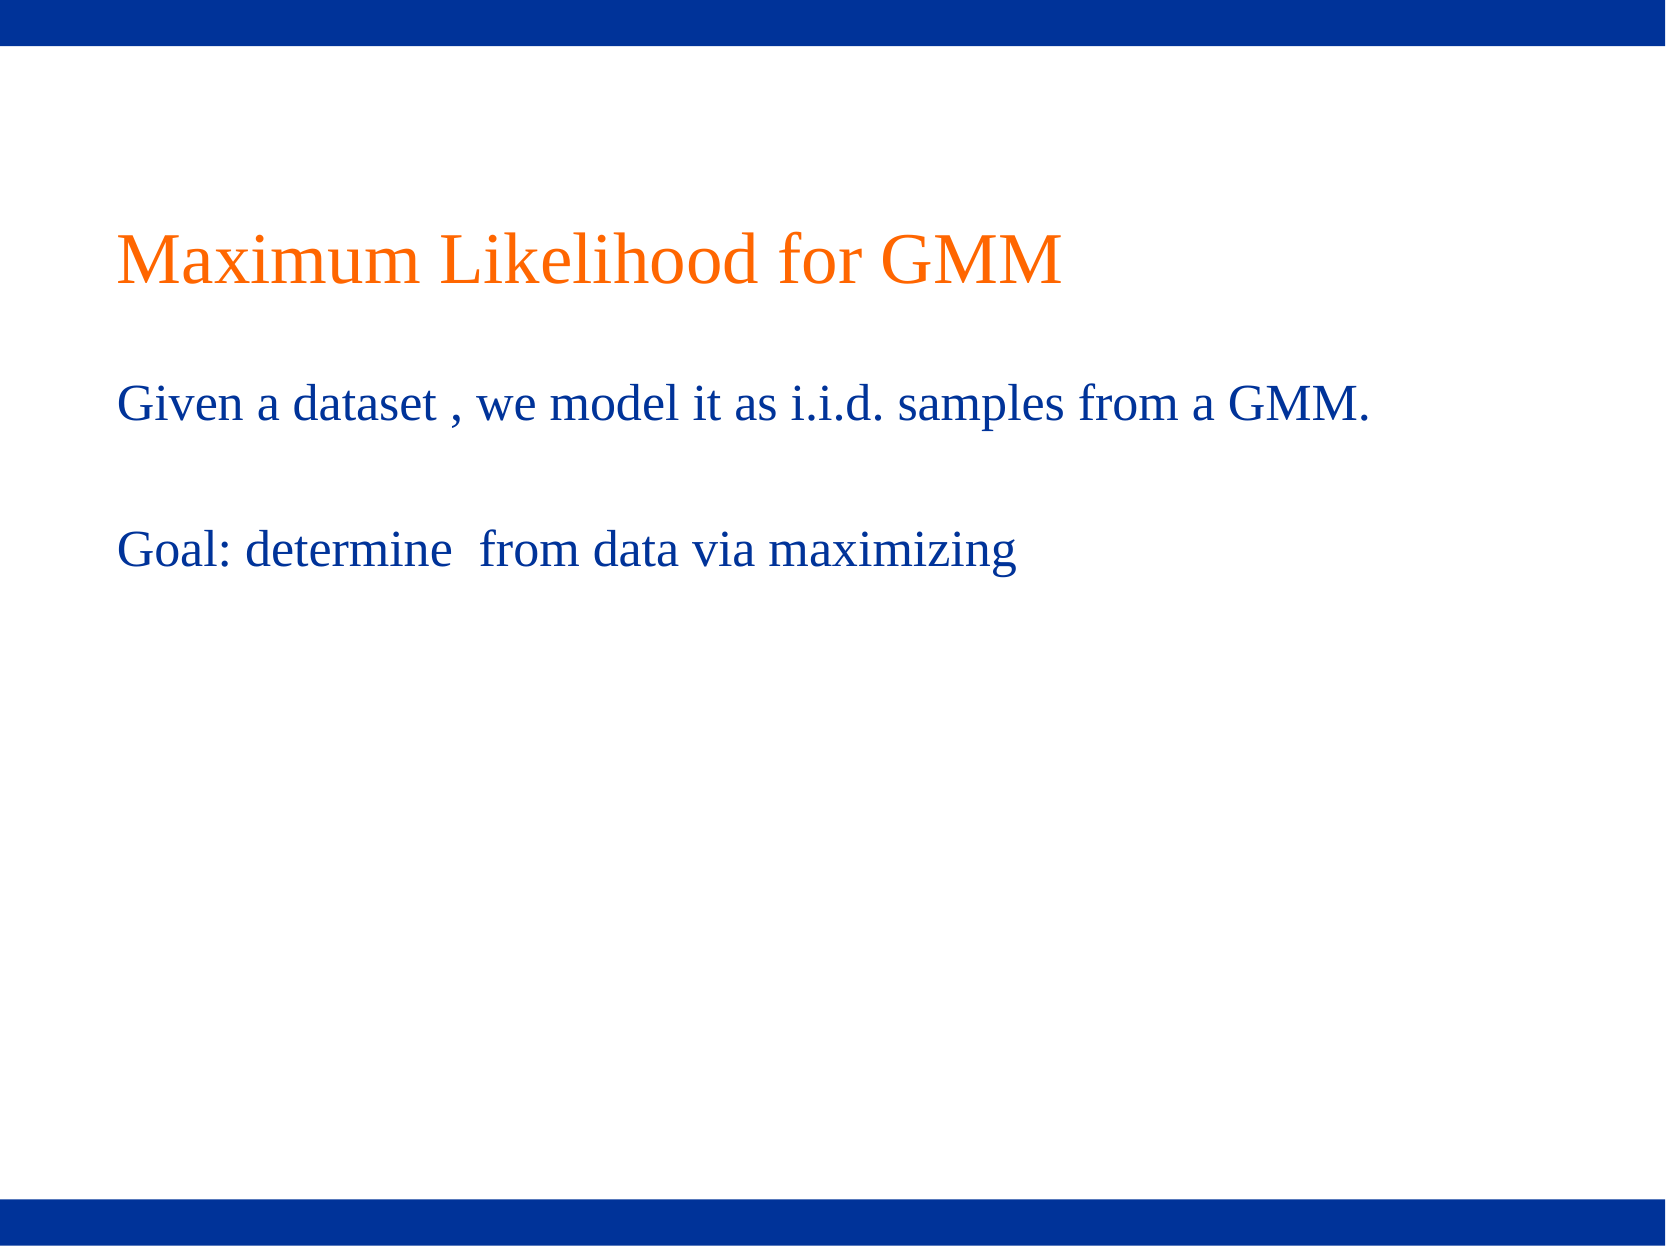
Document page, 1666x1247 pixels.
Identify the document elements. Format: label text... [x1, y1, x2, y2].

title Maximum Likelihood for GMM [100, 150, 1288, 358]
footer [575, 1151, 1103, 1235]
